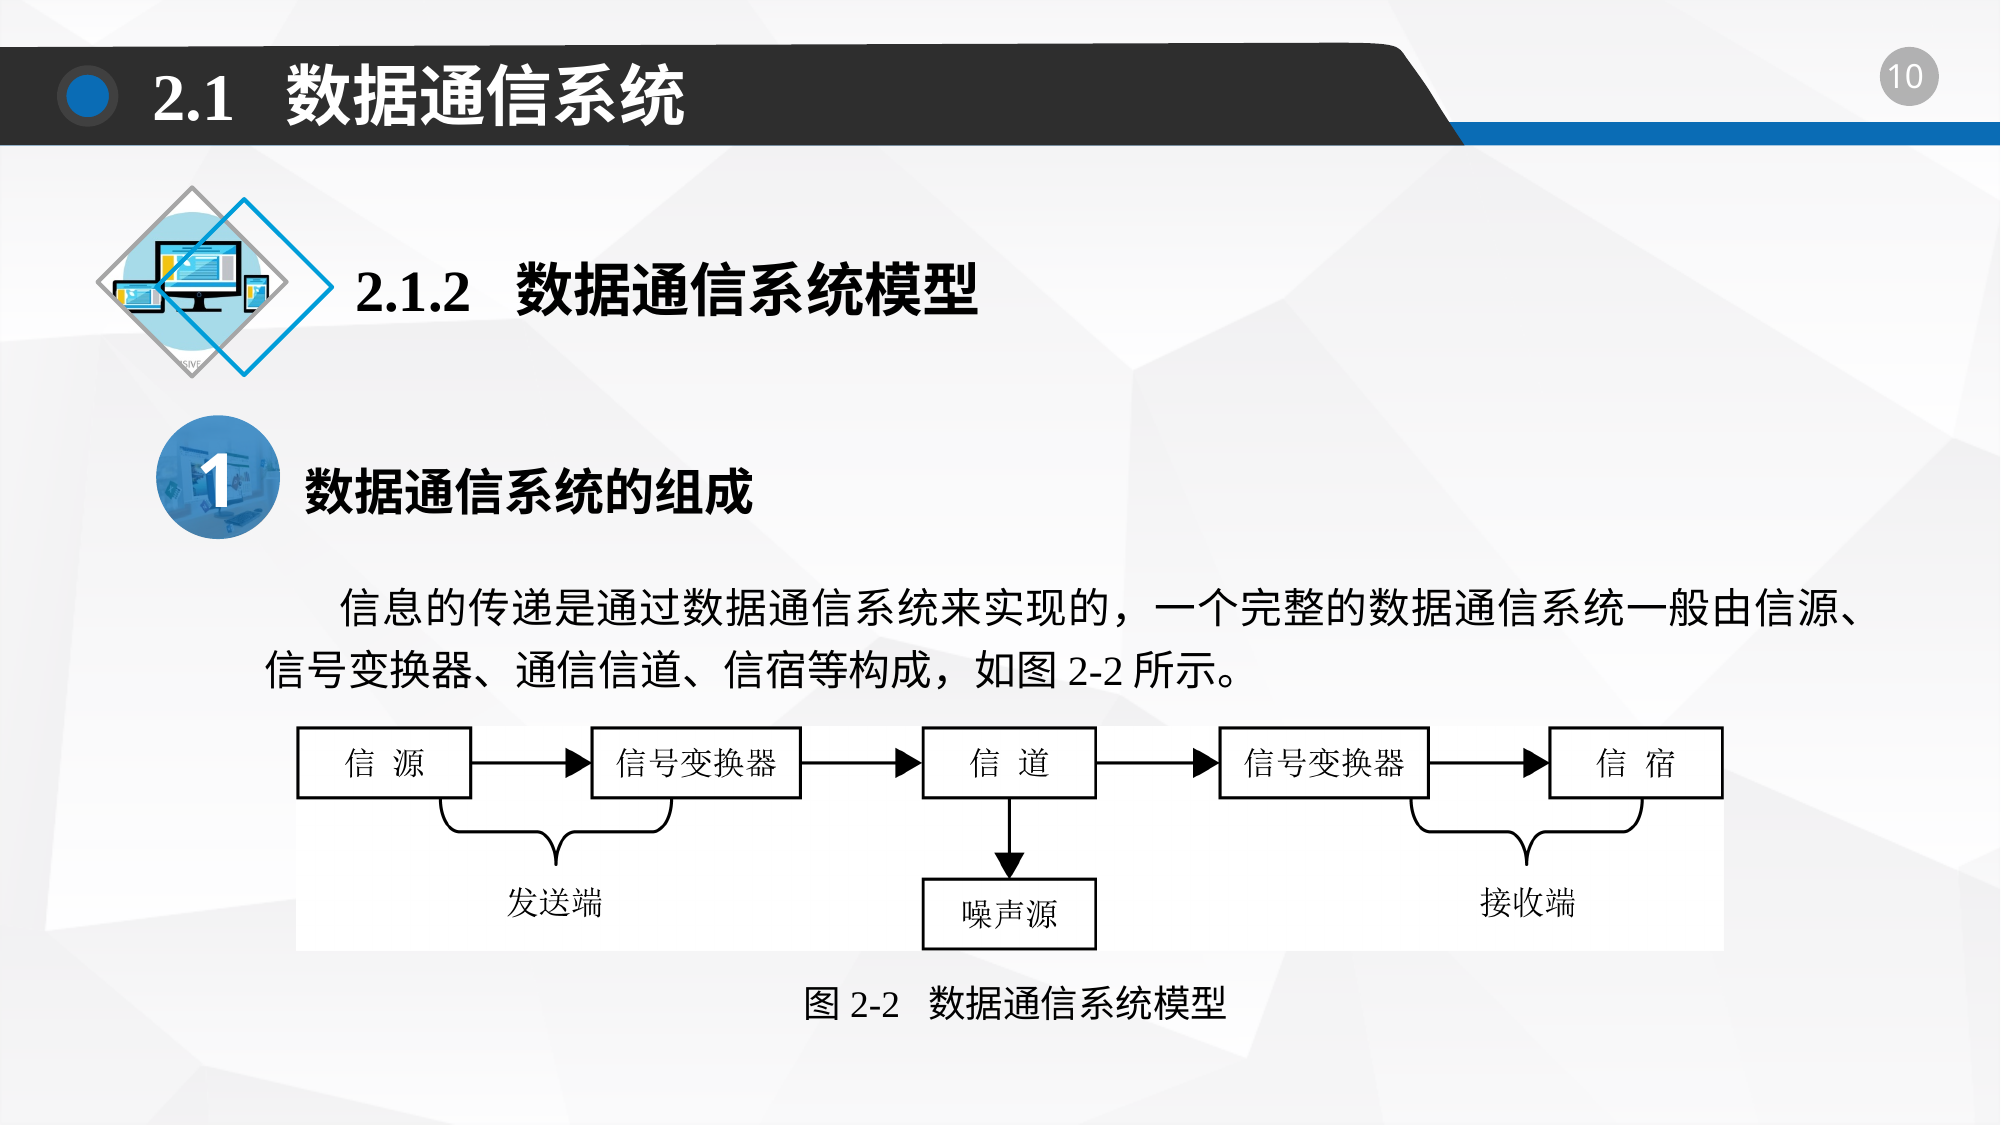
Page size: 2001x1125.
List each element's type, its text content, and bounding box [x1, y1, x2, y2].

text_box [296, 726, 1724, 1034]
text_box 2.1.2 数据通信系统模型 [340, 246, 996, 331]
text_box 数据通信系统的组成 [285, 438, 1434, 529]
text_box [97, 187, 333, 377]
picture [0, 0, 2001, 1125]
text_box 2.1 数据通信系统 [137, 42, 1094, 156]
text_box 信息的传递是通过数据通信系统来实现的，一个完整的数据通信系统一般由信源、信号变换器、通信信道、信宿等构成，如图2-2所示。 [249, 561, 1856, 702]
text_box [155, 414, 281, 540]
